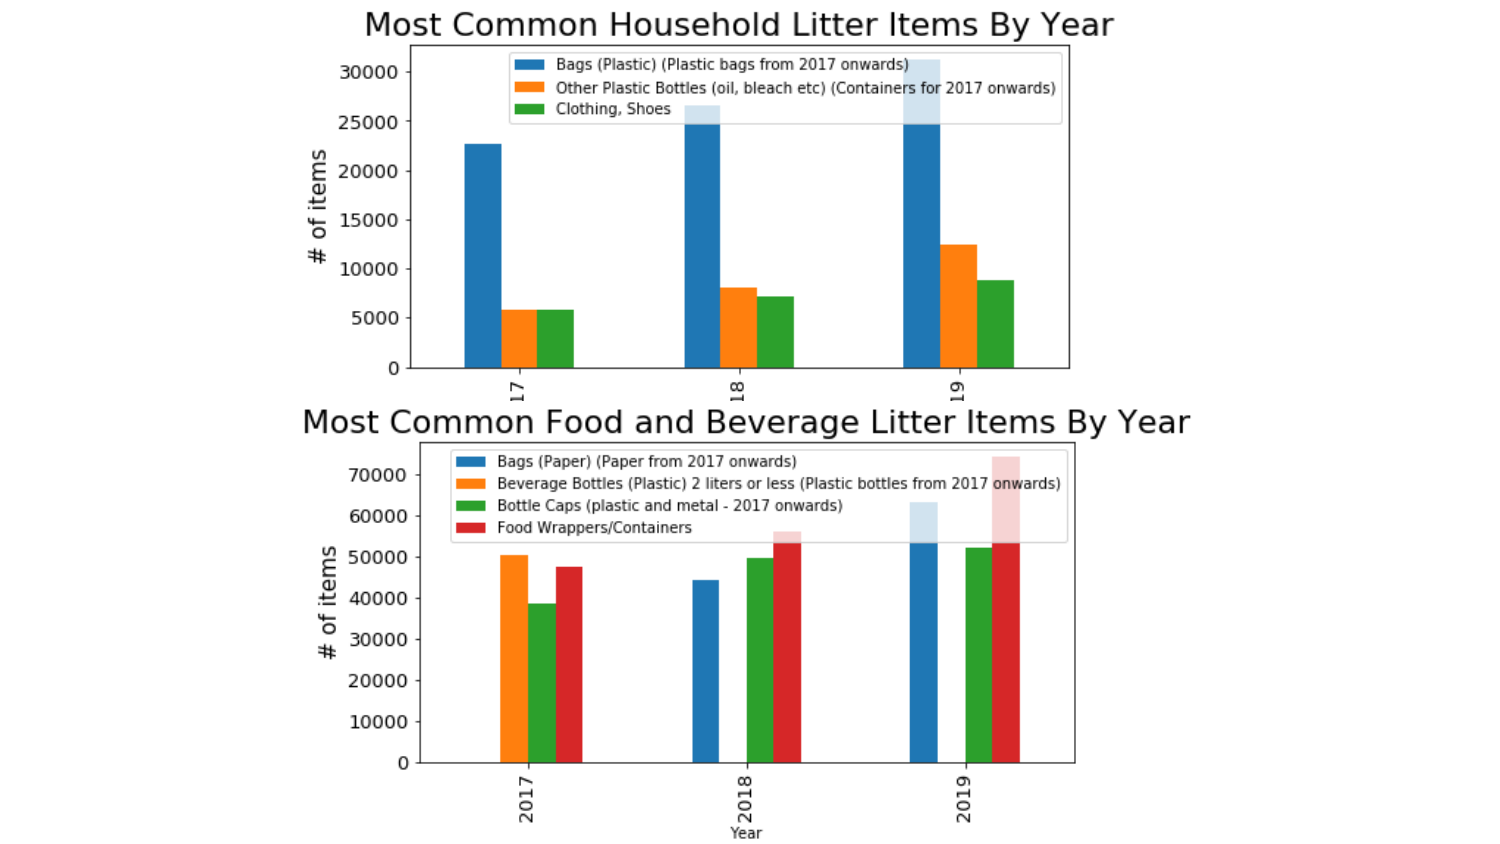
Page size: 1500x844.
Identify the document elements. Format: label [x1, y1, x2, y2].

picture [288, 0, 1212, 844]
